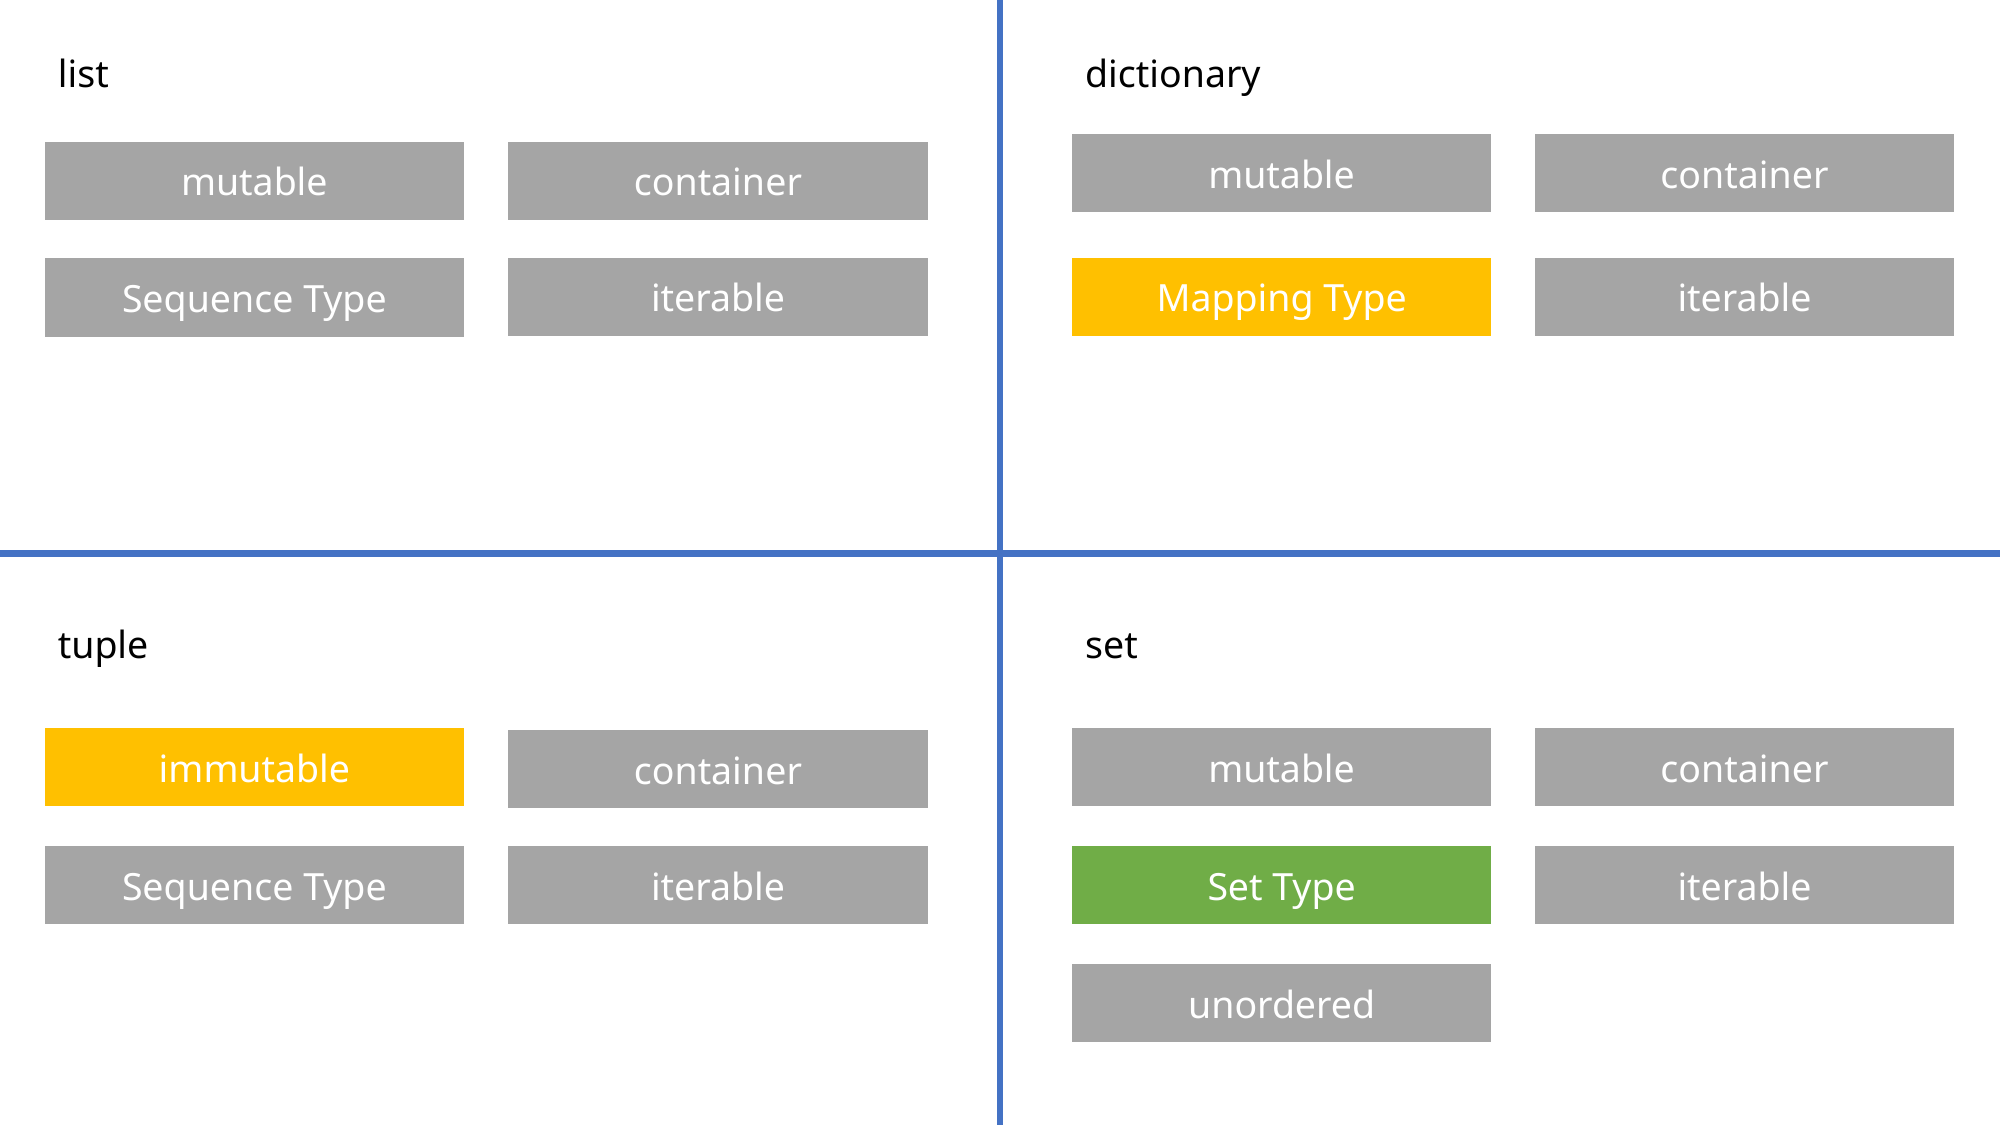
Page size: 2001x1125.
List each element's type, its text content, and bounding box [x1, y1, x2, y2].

text_box tuple [43, 613, 466, 674]
text_box iterable [505, 843, 931, 927]
text_box dictionary [1070, 43, 1494, 103]
text_box unordered [1069, 961, 1495, 1045]
text_box iterable [1532, 254, 1957, 339]
text_box immutable [42, 725, 467, 809]
text_box Set Type [1069, 843, 1495, 927]
text_box container [1532, 725, 1957, 809]
text_box Mapping Type [1069, 254, 1495, 339]
text_box mutable [1069, 131, 1495, 215]
text_box container [505, 139, 931, 223]
text_box mutable [42, 139, 467, 223]
text_box set [1070, 613, 1494, 674]
text_box container [1532, 131, 1957, 215]
text_box Sequence Type [42, 843, 467, 927]
text_box iterable [1532, 843, 1957, 927]
text_box container [505, 727, 931, 811]
text_box list [43, 43, 466, 103]
text_box iterable [505, 254, 931, 339]
text_box mutable [1069, 725, 1495, 809]
text_box Sequence Type [42, 255, 467, 340]
